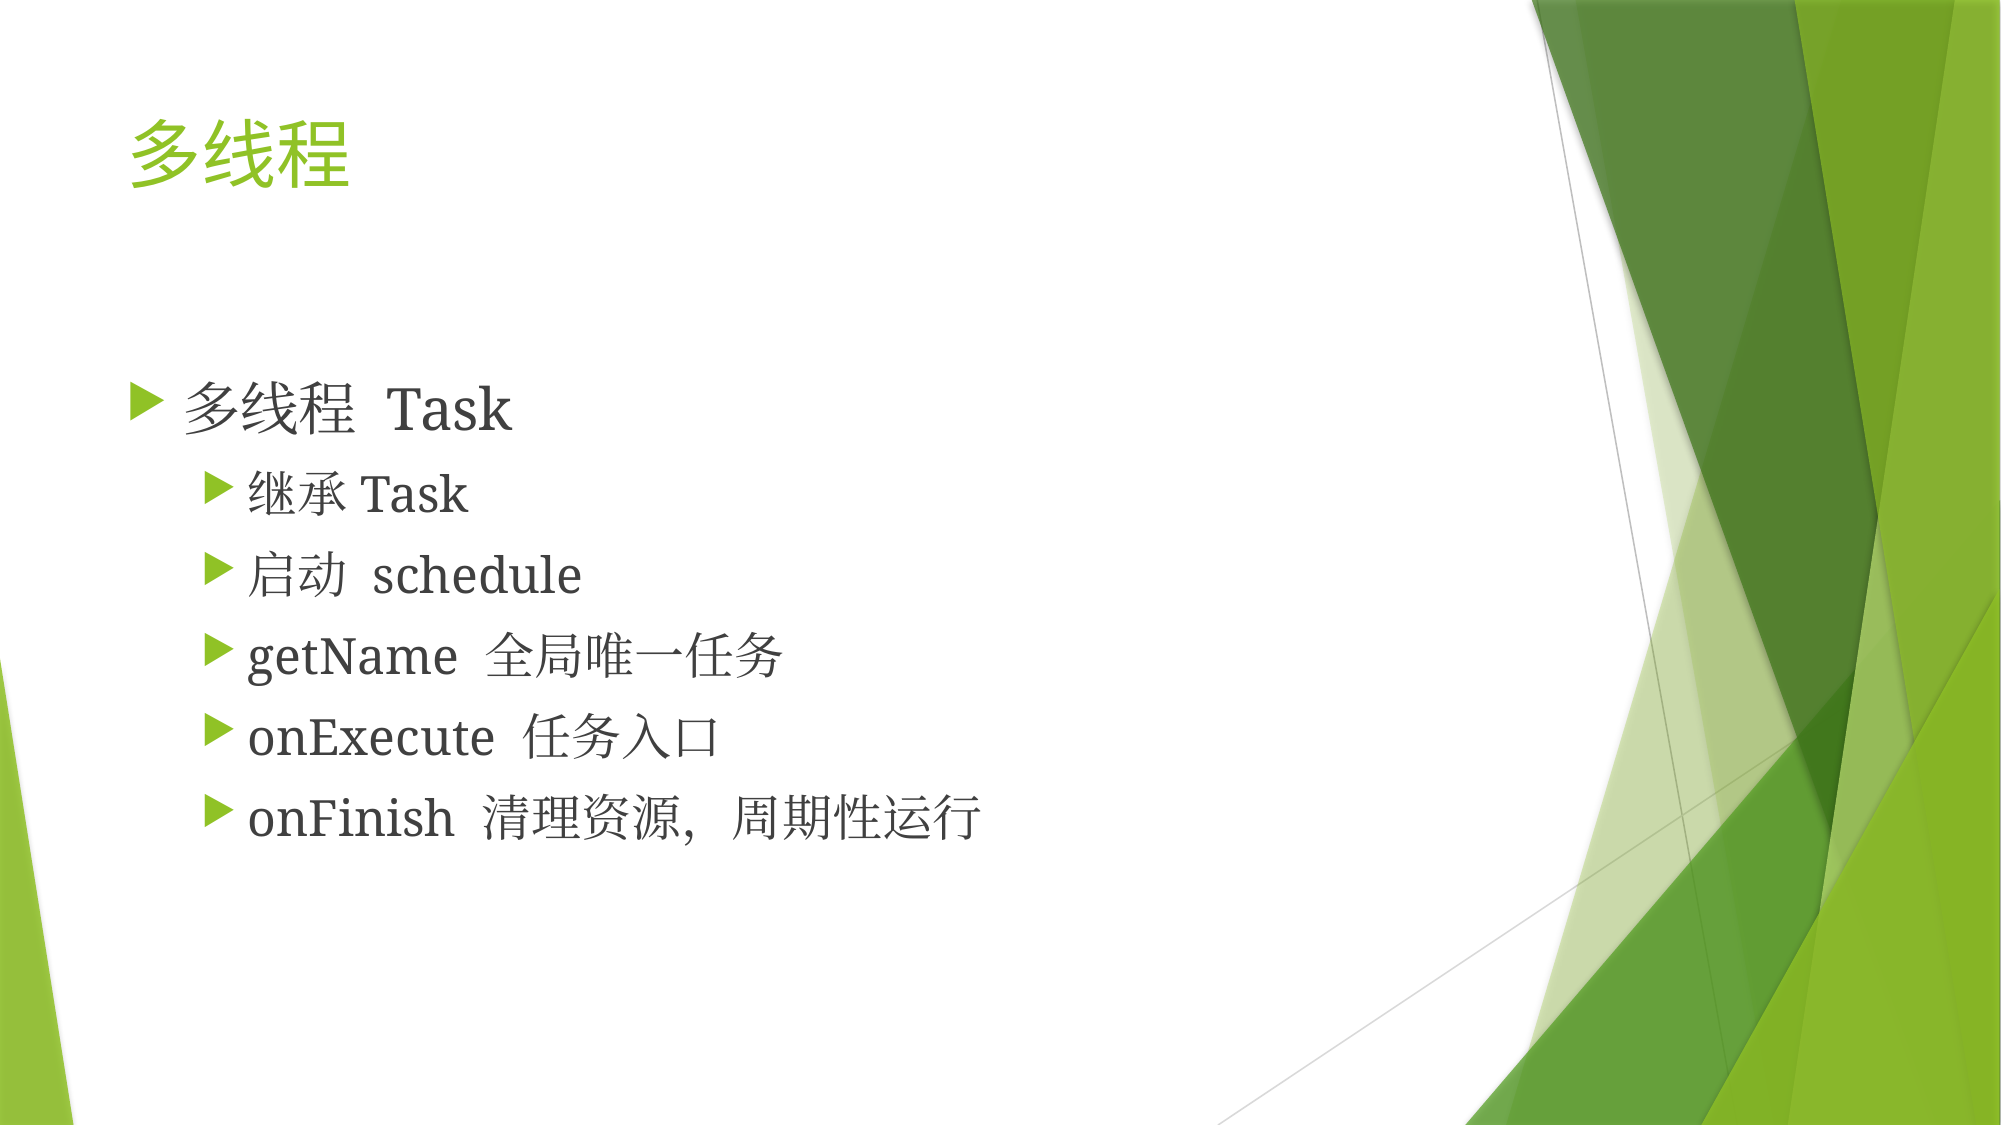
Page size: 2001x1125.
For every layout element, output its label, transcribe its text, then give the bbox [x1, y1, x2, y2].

list 多线程 Task 继承Task 启动 schedule getName 全局唯一任务 onExecute 任务入口 onFinish 清理资源，周期性运行 [111, 364, 1522, 1097]
title 多线程 [111, 99, 1522, 317]
